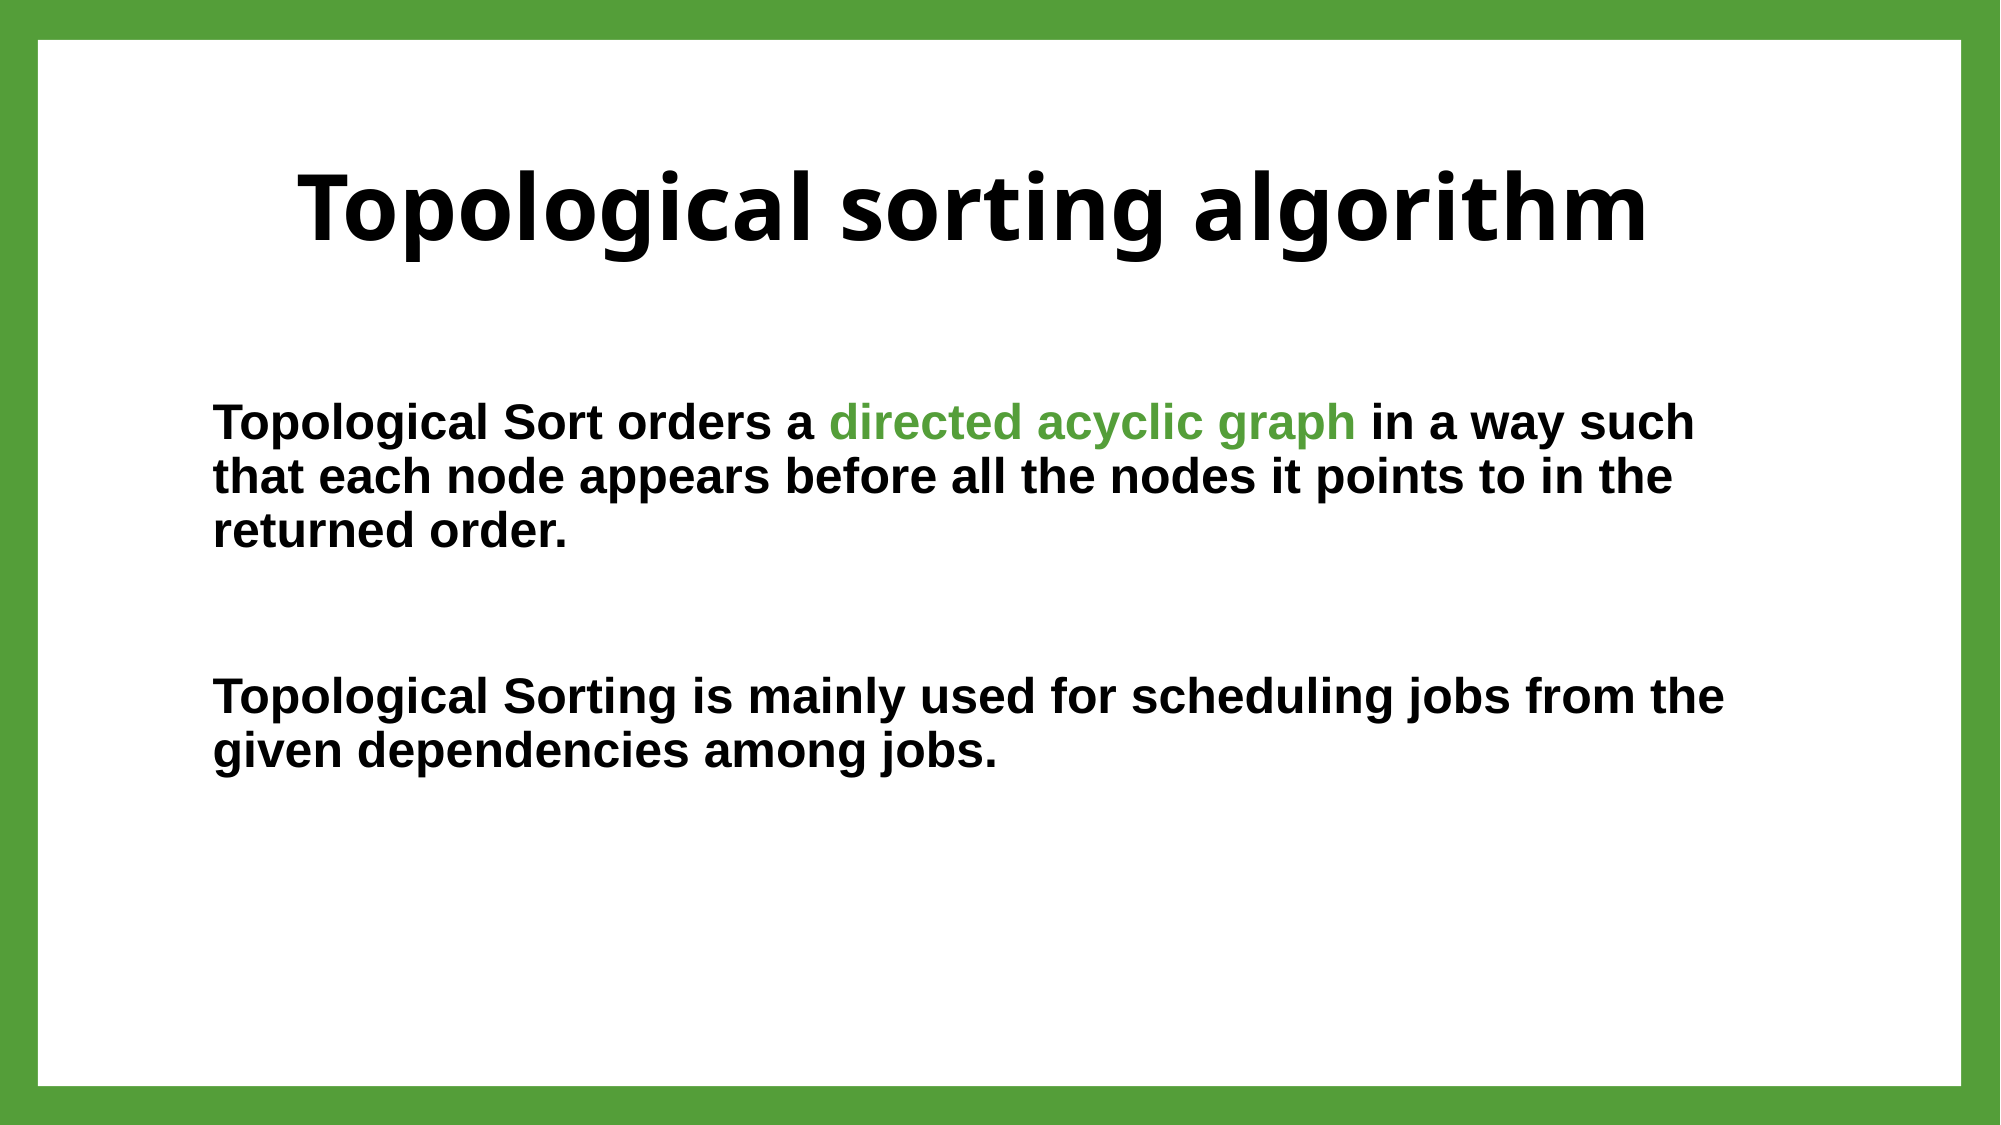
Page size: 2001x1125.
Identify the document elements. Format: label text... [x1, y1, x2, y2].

title Topological sorting algorithm [187, 99, 1808, 323]
list Topological Sort orders a directed acyclic graph in a way such that each node appears before all the nodes it points to in the returned order. Topological Sorting is mainly used for scheduling jobs from the given dependencies among jobs. [190, 388, 1810, 1052]
